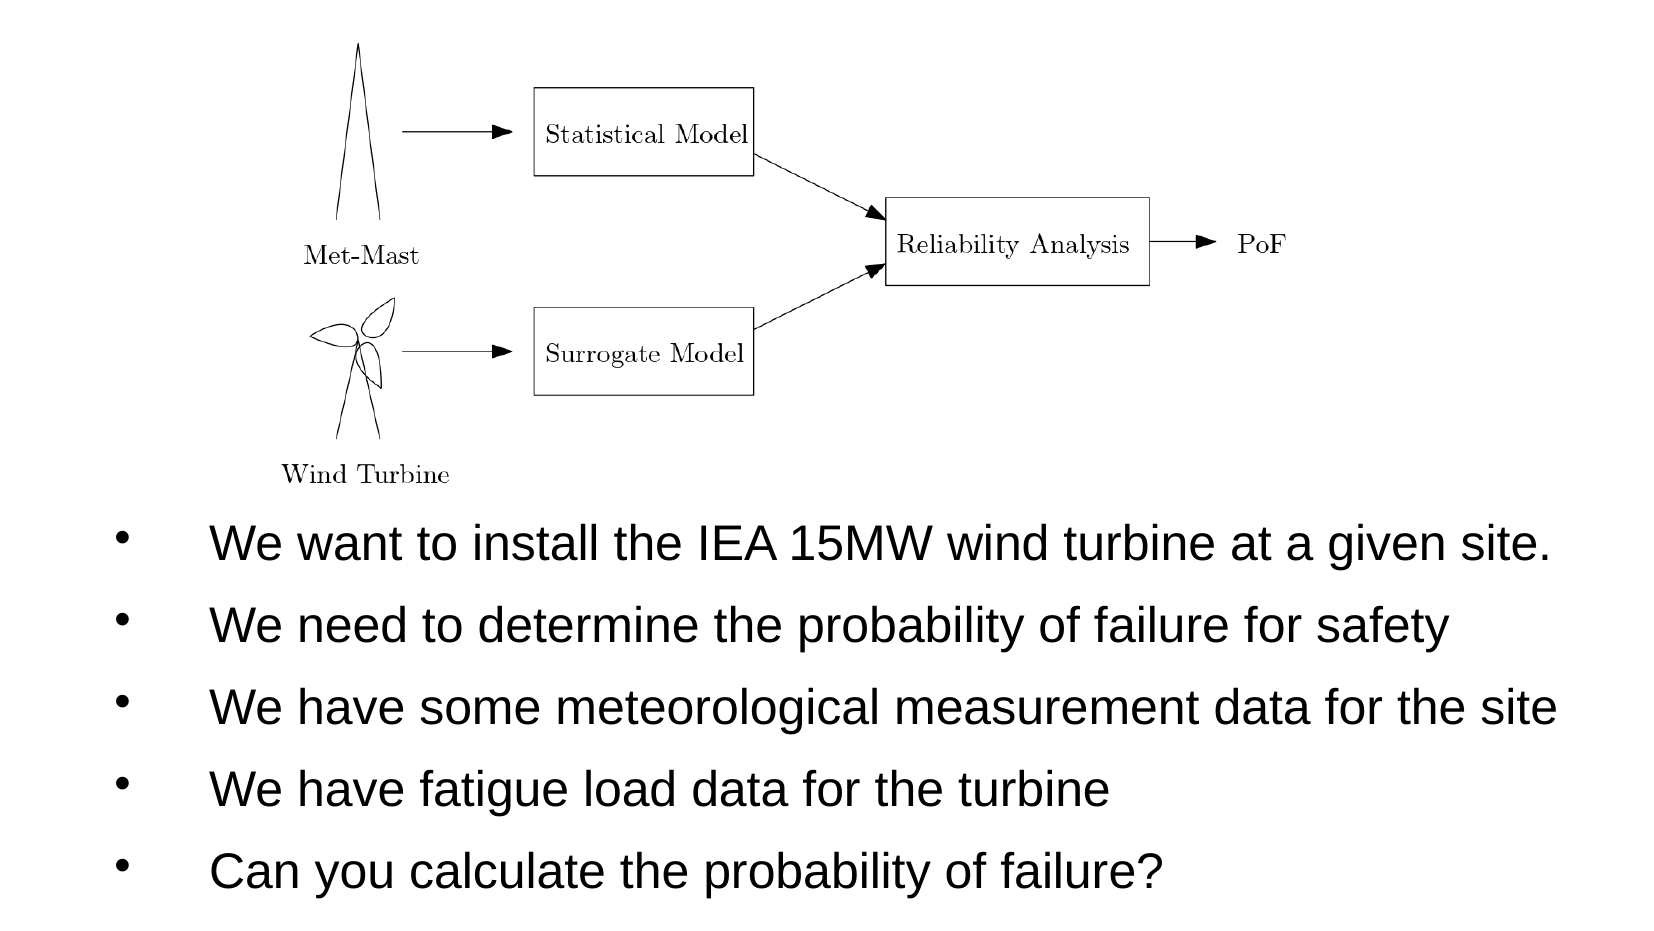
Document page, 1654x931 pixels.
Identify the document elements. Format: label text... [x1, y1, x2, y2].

text_box We want to install the IEA 15MW wind turbine at a given site. We need to determine the probability of failure for safety We have some meteorological measurement data for the site We have fatigue load data for the turbine Can you calculate the probability of failure? [82, 510, 1571, 911]
picture [278, 42, 1291, 487]
